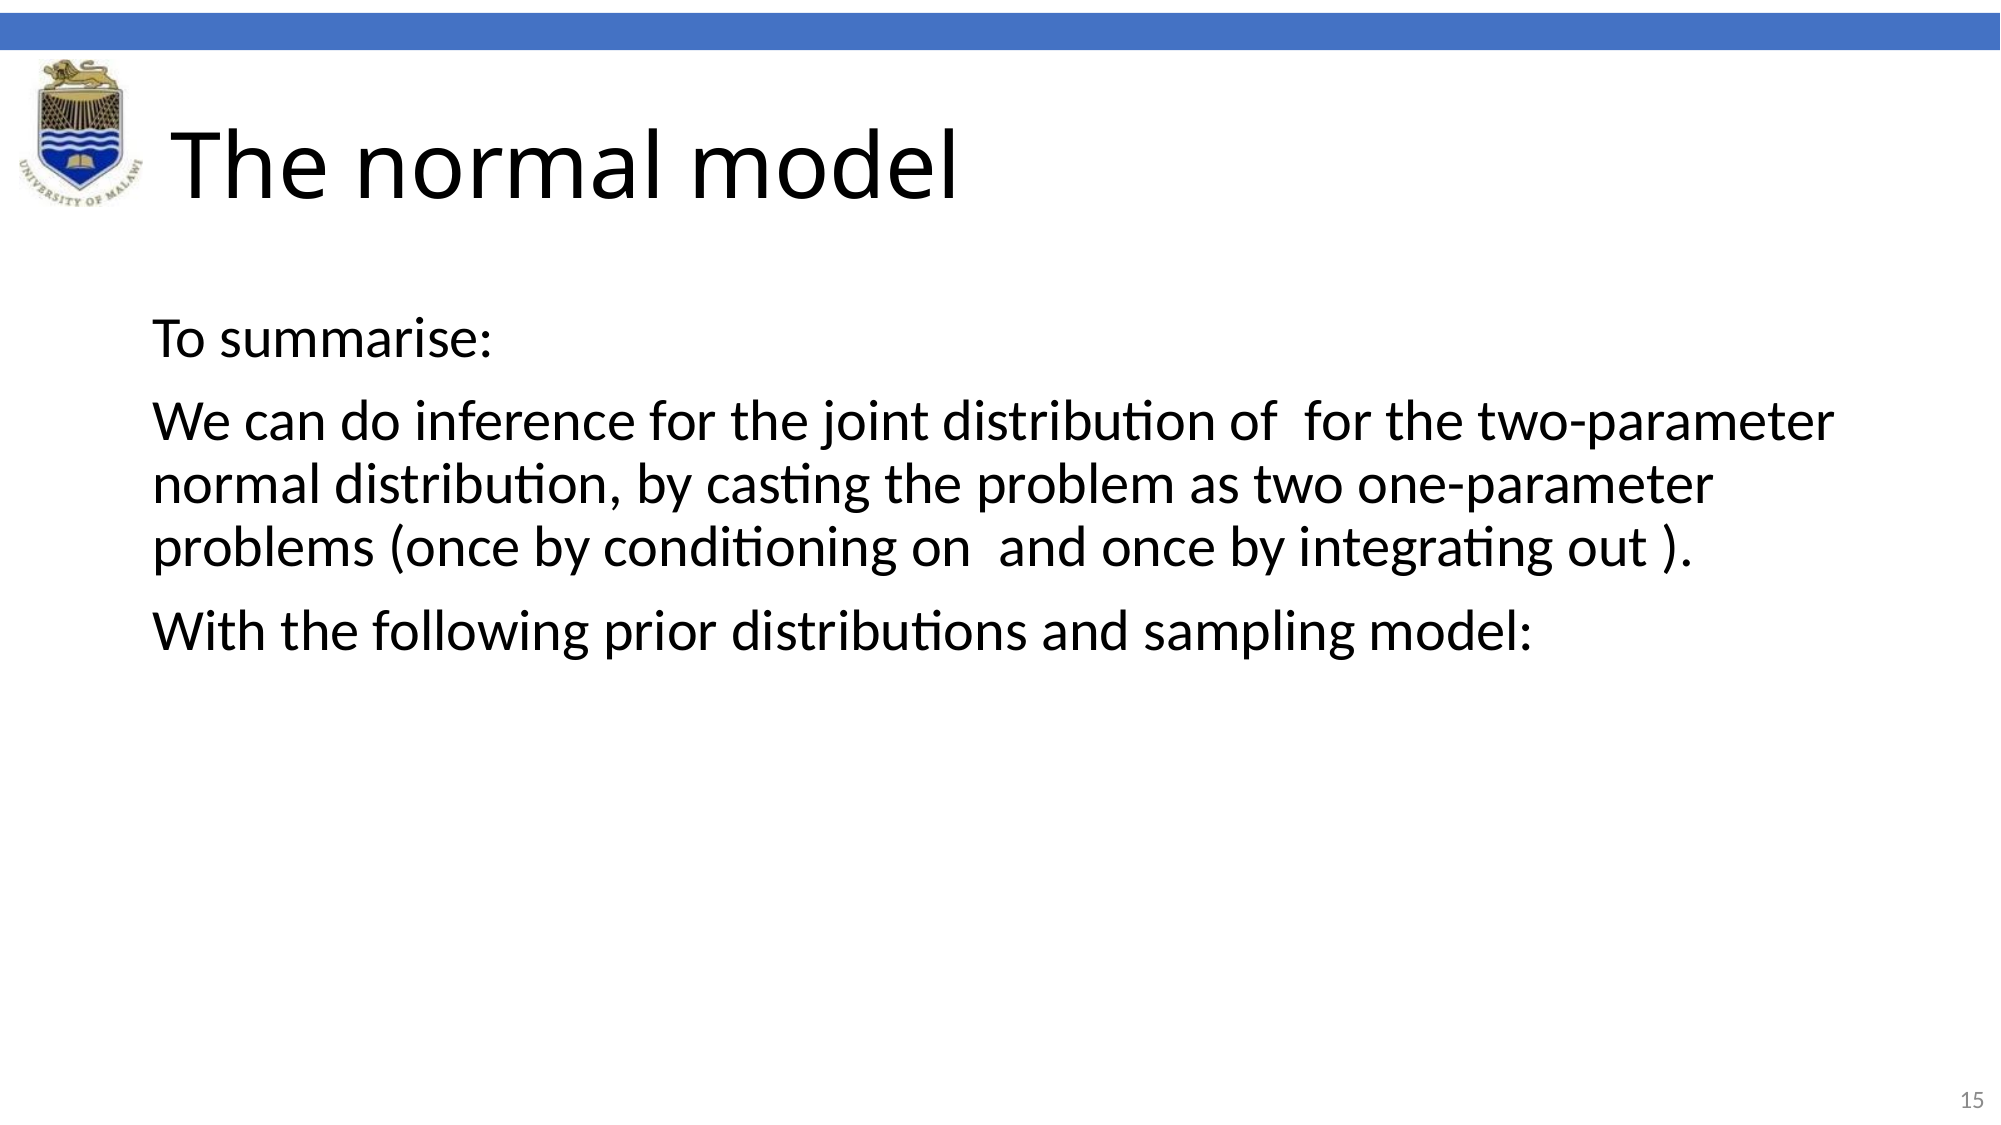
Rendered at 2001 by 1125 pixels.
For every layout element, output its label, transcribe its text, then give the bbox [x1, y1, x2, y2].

slide_number 15 [1550, 1073, 2000, 1125]
title The normal model [155, 59, 1851, 278]
picture [19, 59, 143, 207]
